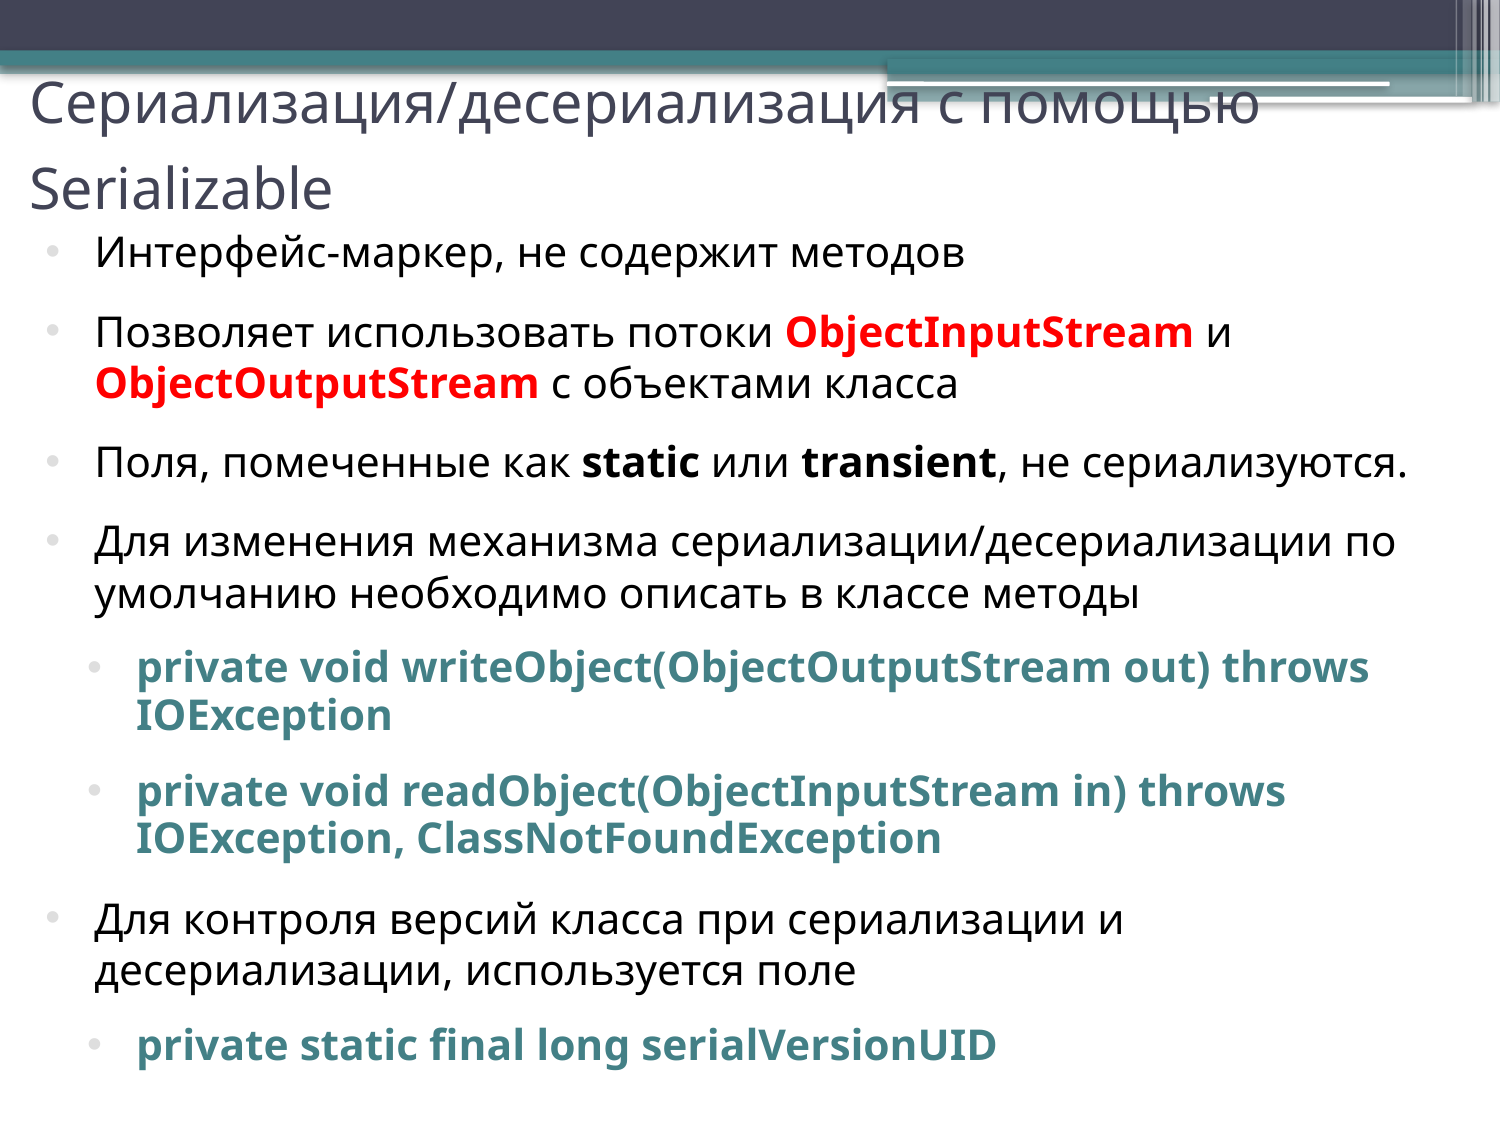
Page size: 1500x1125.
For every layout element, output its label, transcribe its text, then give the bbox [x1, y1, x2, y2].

list Интерфейс-маркер, не содержит методов Позволяет использовать потоки ObjectInputStream и ObjectOutputStream с объектами класса Поля, помеченные как static или transient, не сериализуются. Для изменения механизма сериализации/десериализации по умолчанию необходимо описать в классе методы private void writeObject(ObjectOutputStream out) throws IOException private void readObject(ObjectInputStream in) throws IOException, ClassNotFoundException Для контроля версий класса при сериализации и десериализации, используется поле private static final long serialVersionUID [29, 224, 1459, 1071]
title Сериализация/десериализация с помощью Serializable [29, 62, 1500, 225]
